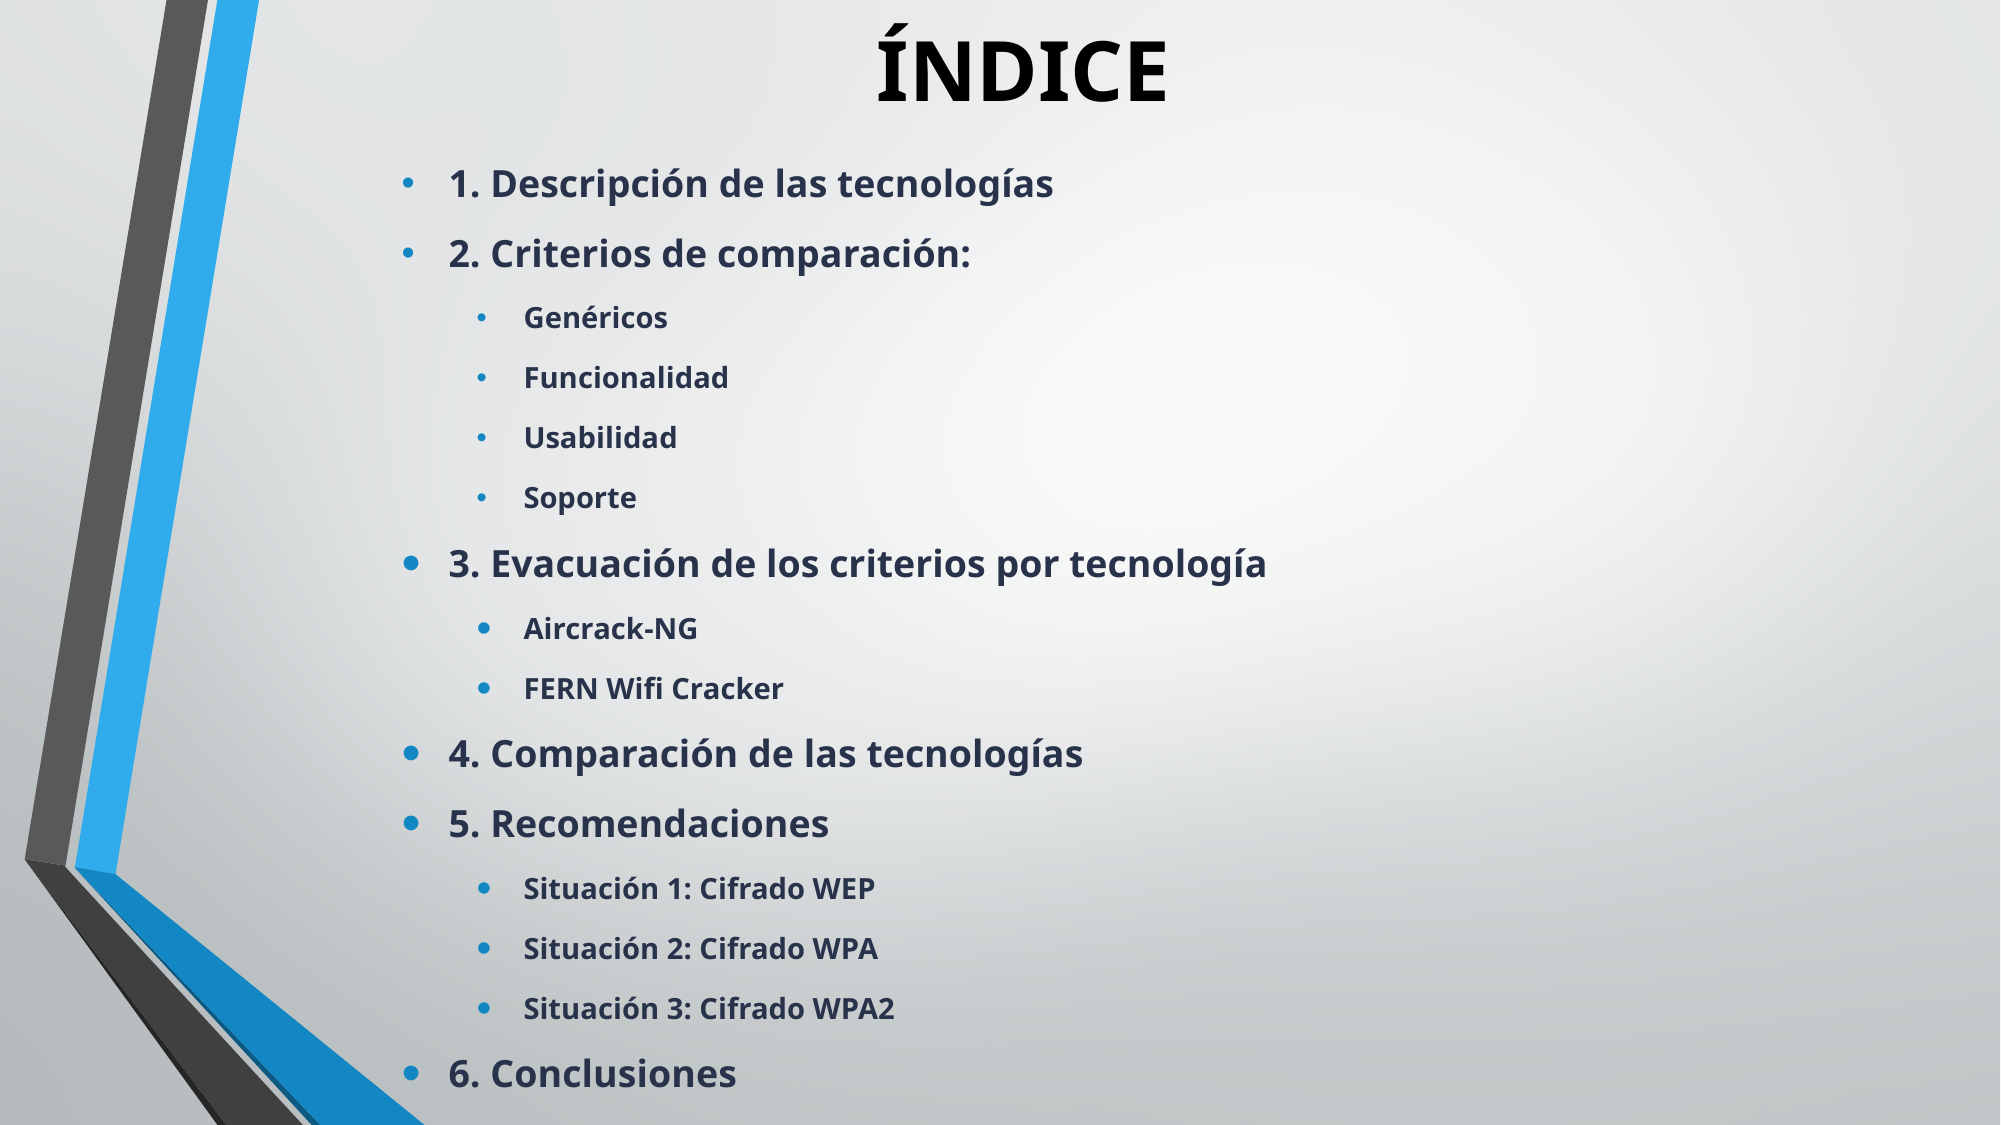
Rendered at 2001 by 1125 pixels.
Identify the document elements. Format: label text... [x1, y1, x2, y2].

title ÍNDICE [765, 0, 1282, 136]
list 1. Descripción de las tecnologías 2. Criterios de comparación: Genéricos Funcionalidad Usabilidad Soporte 3. Evacuación de los criterios por tecnología Aircrack-NG FERN Wifi Cracker 4. Comparación de las tecnologías 5. Recomendaciones Situación 1: Cifrado WEP Situación 2: Cifrado WPA Situación 3: Cifrado WPA2 6. Conclusiones [386, 171, 2000, 1083]
